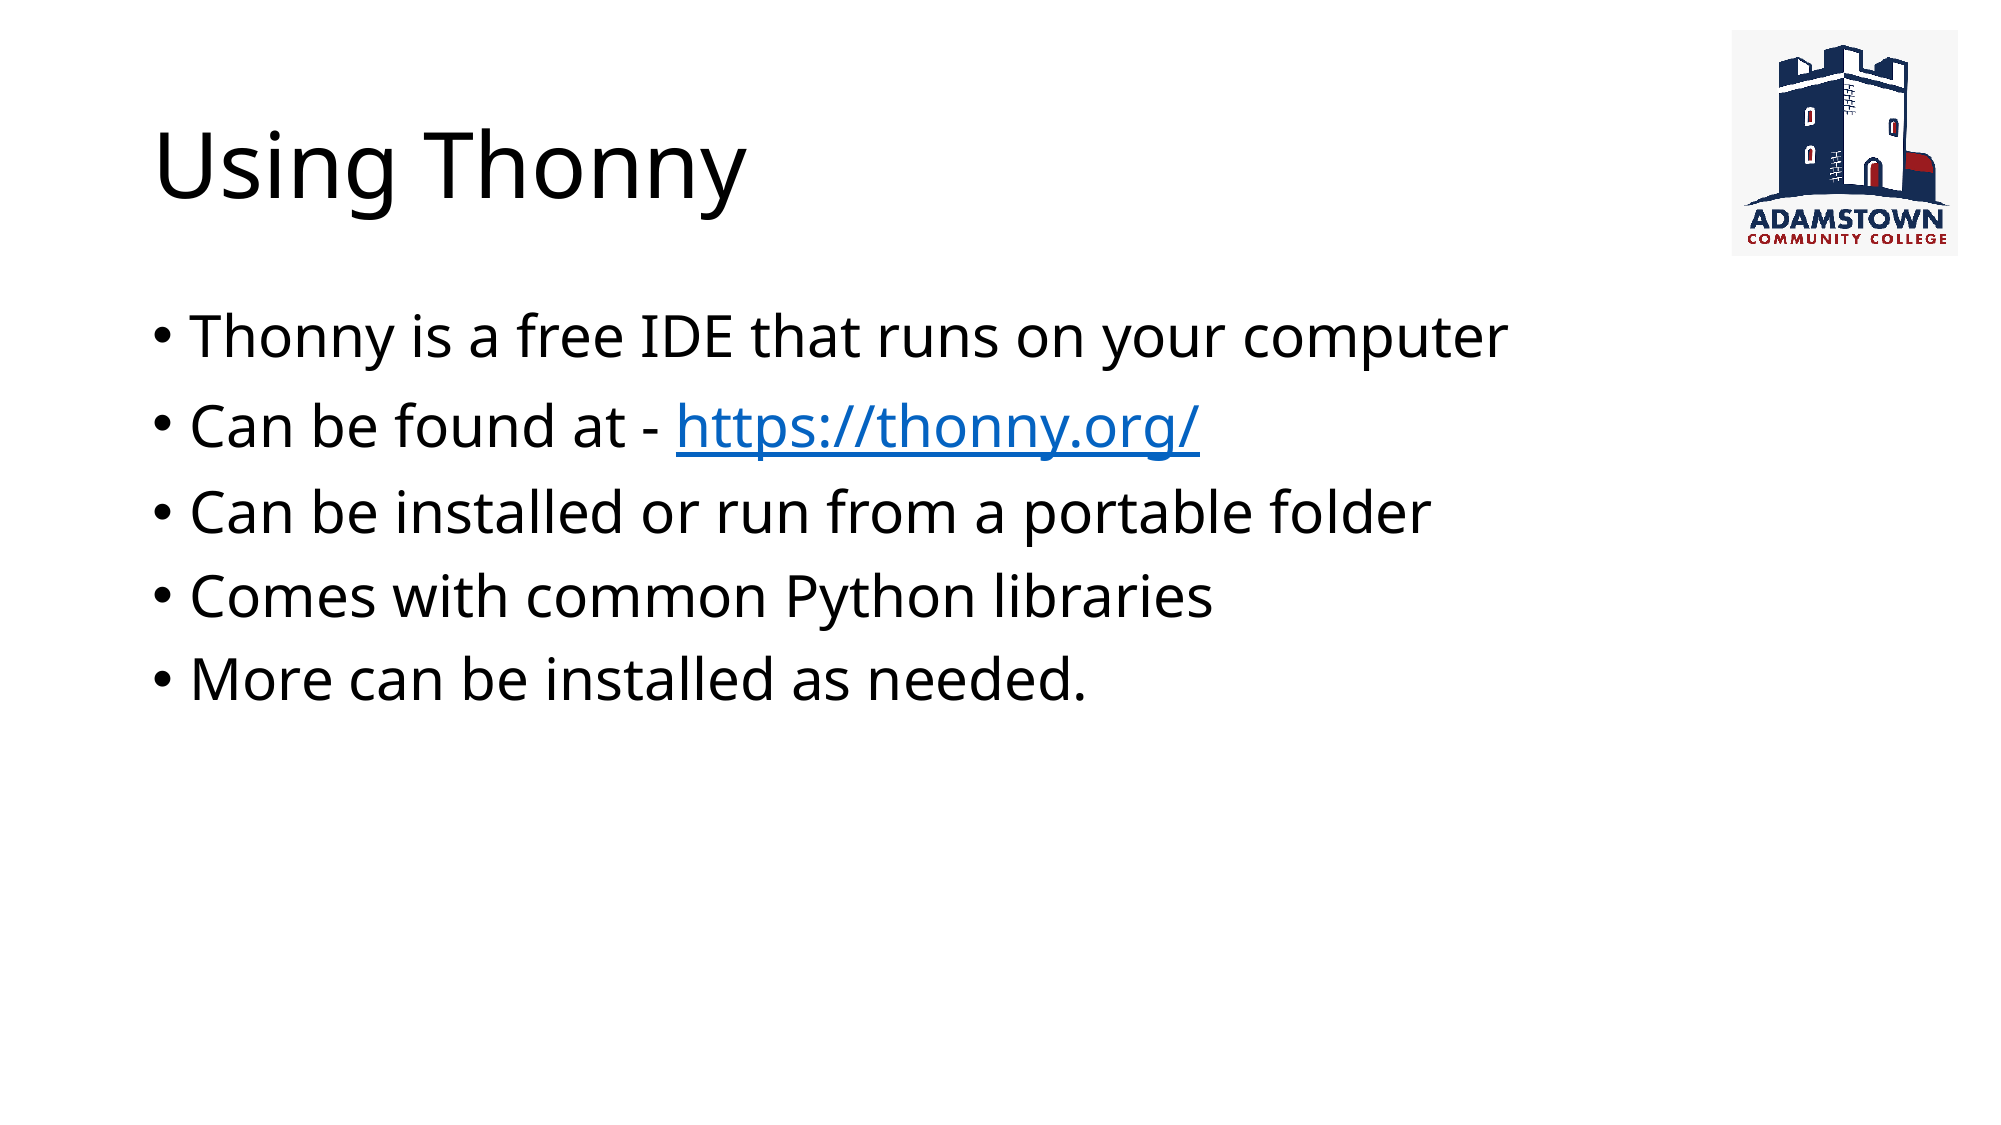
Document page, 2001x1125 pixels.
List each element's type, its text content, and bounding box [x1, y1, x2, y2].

title Using Thonny [137, 59, 1863, 278]
list Thonny is a free IDE that runs on your computer Can be found at - https://thonny.org/ Can be installed or run from a portable folder Comes with common Python libraries More can be installed as needed. [137, 299, 1863, 1014]
picture [1731, 30, 1958, 256]
